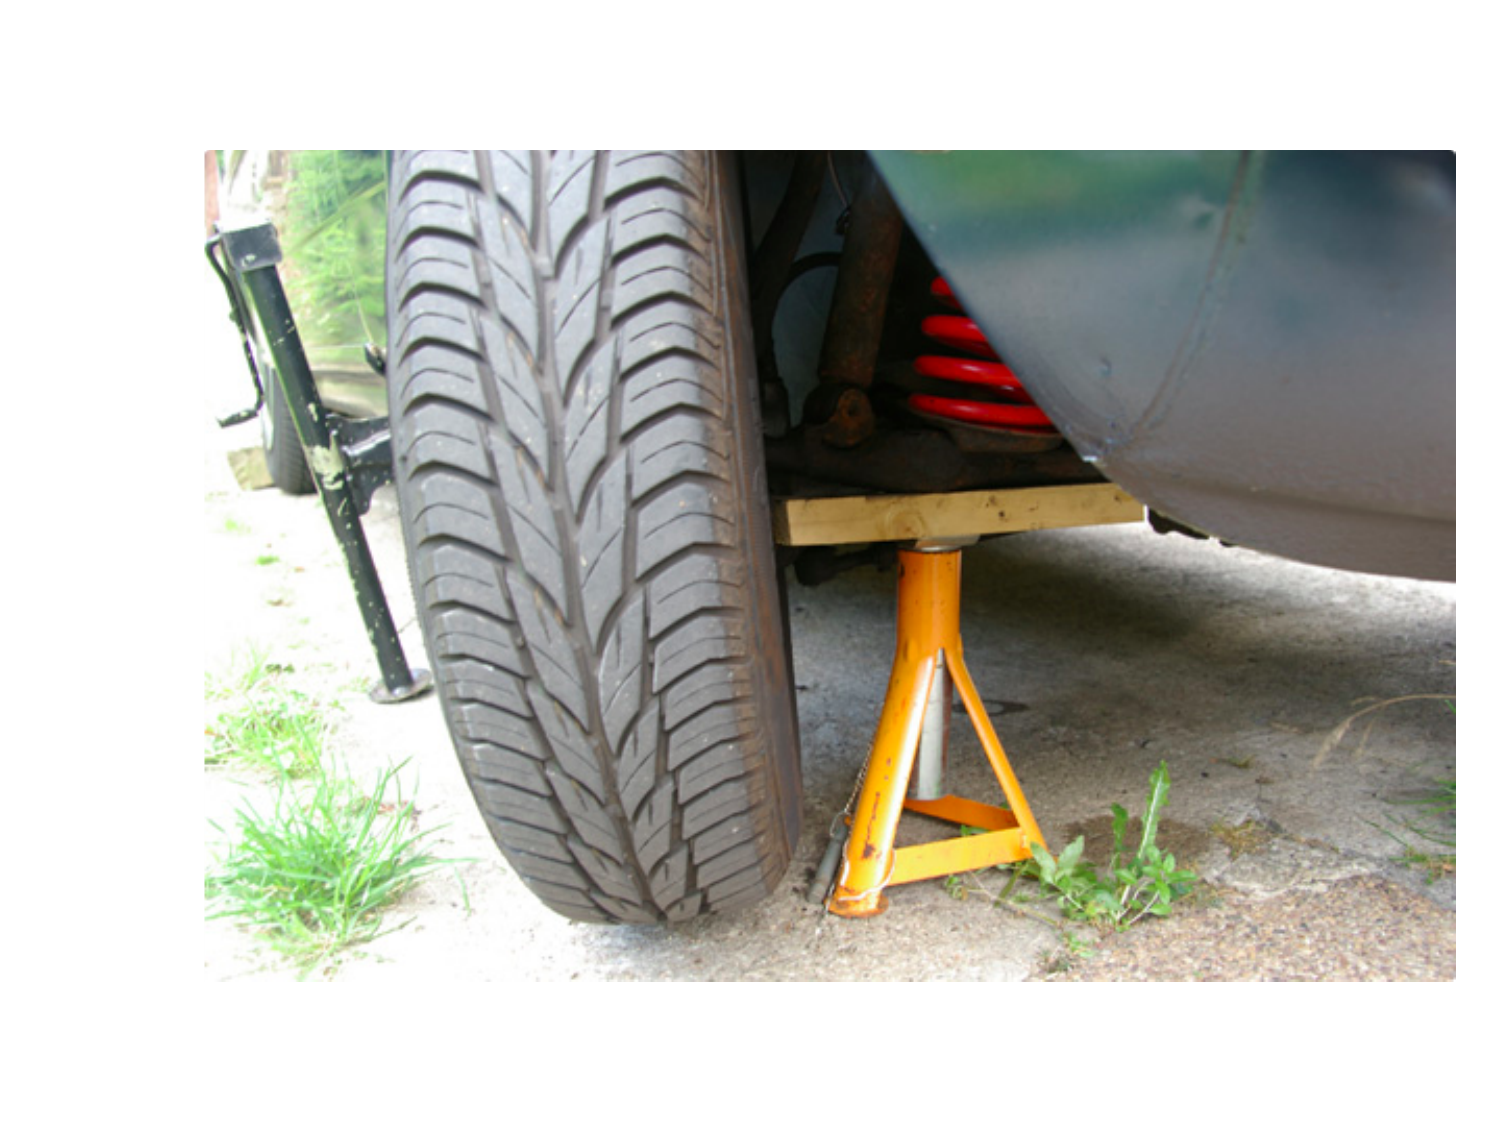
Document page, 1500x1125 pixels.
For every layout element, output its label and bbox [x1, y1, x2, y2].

picture [202, 150, 1456, 982]
